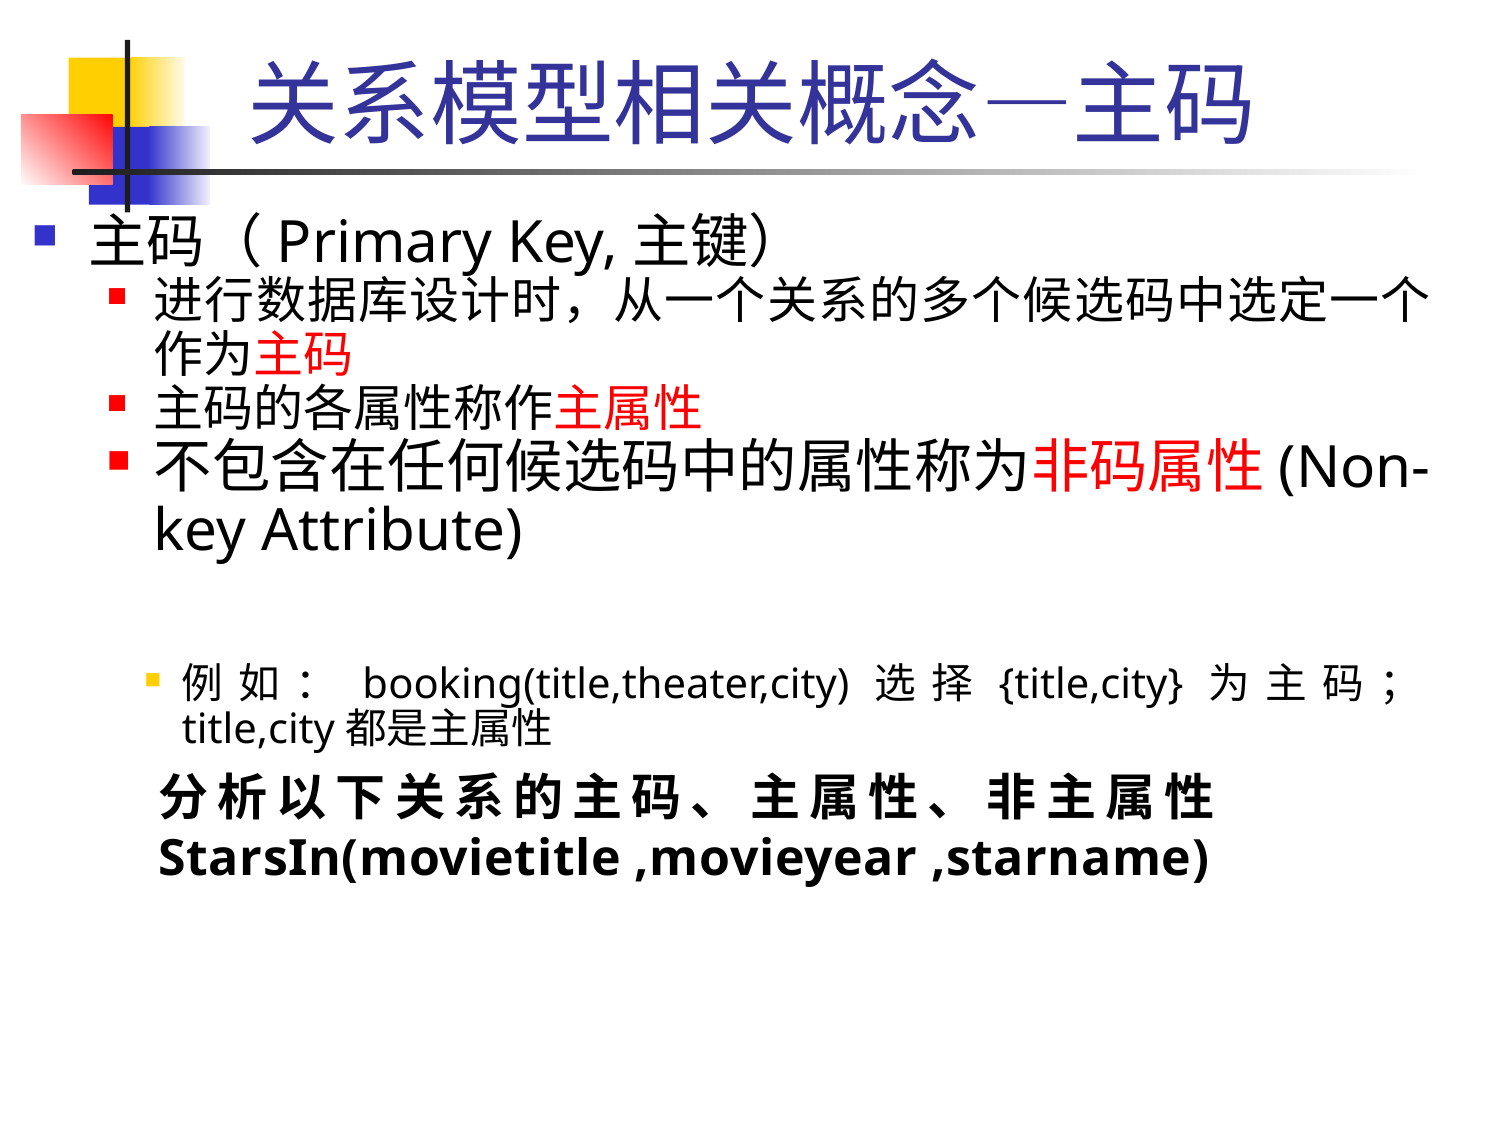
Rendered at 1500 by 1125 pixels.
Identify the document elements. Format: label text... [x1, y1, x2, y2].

title 关系模型相关概念—主码 [112, 37, 1392, 163]
text_box 分析以下关系的主码、主属性、非主属性StarsIn(movietitle ,movieyear ,starname) [143, 757, 1243, 893]
list 主码（Primary Key,主键） 进行数据库设计时，从一个关系的多个候选码中选定一个作为主码 主码的各属性称作主属性 不包含在任何候选码中的属性称为非码属性(Non-key Attribute) 例如：booking(title,theater,city)选择{title,city}为主码；title,city都是主属性 [16, 204, 1446, 787]
